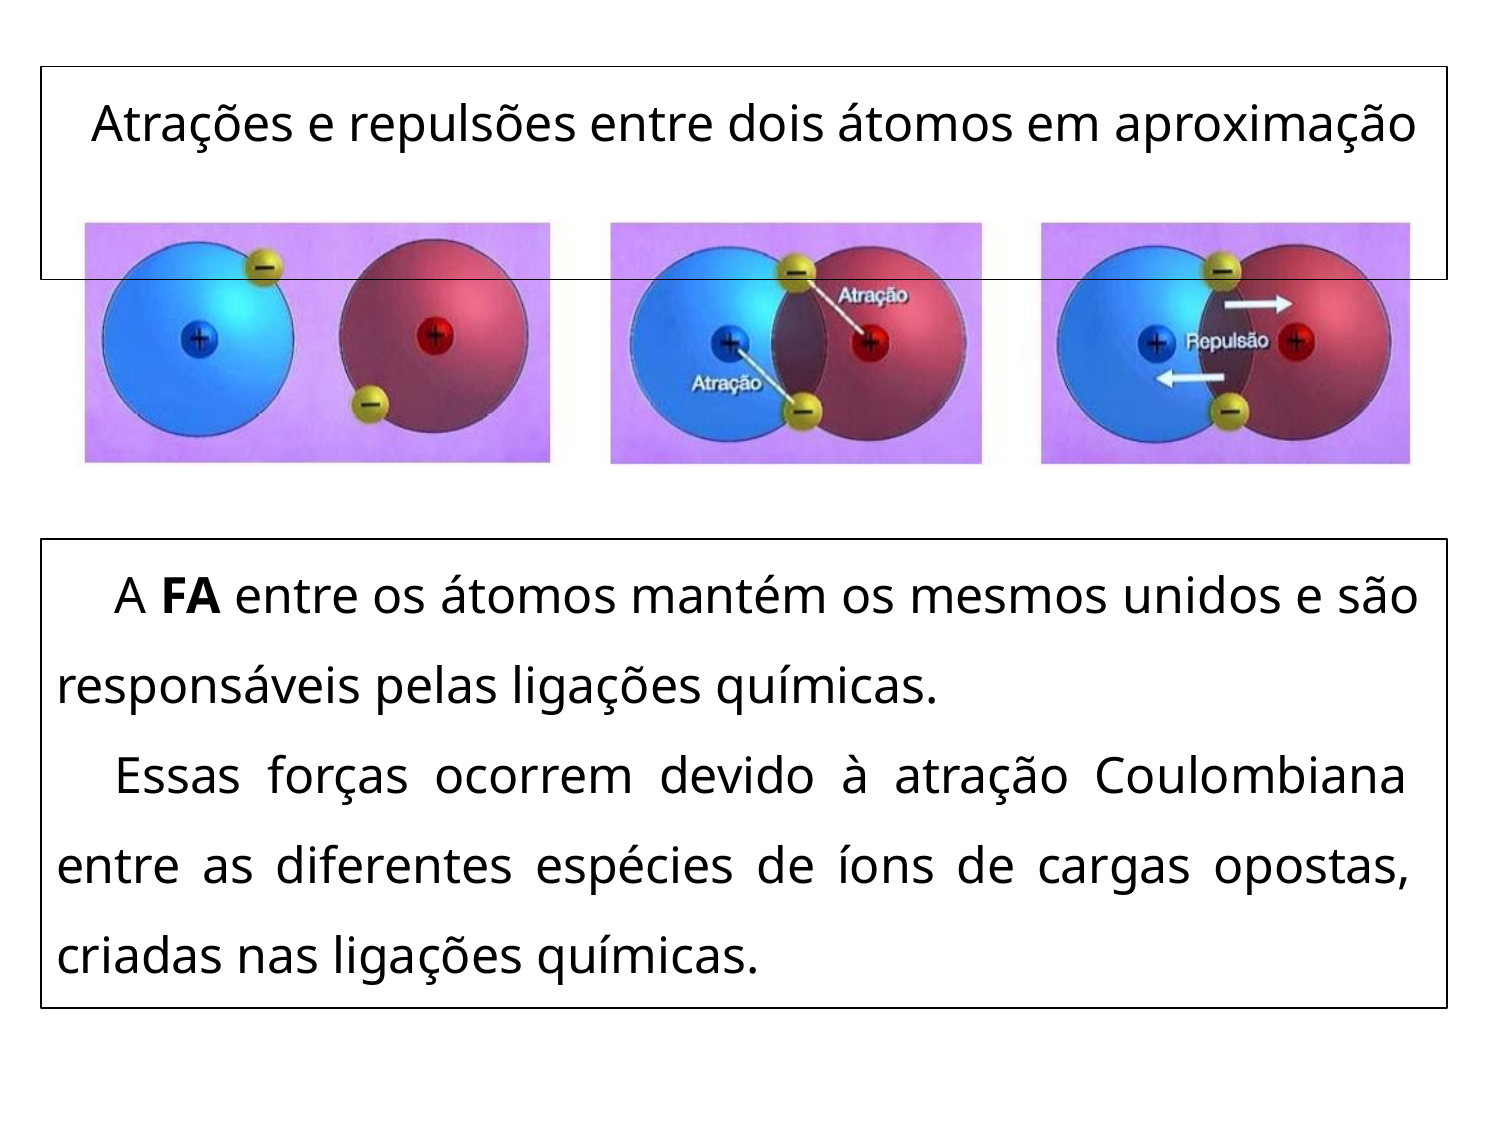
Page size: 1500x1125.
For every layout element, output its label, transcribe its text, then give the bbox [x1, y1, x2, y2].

text_box [41, 538, 1447, 1009]
title Atrações e repulsões entre dois átomos em aproximação [41, 66, 1447, 280]
text_box A FA entre os átomos mantém os mesmos unidos e são responsáveis pelas ligações químicas. Essas forças ocorrem devido à atração Coulombiana entre as diferentes espécies de íons de cargas opostas, criadas nas ligações químicas. [54, 531, 1434, 984]
text_box [76, 280, 1414, 468]
